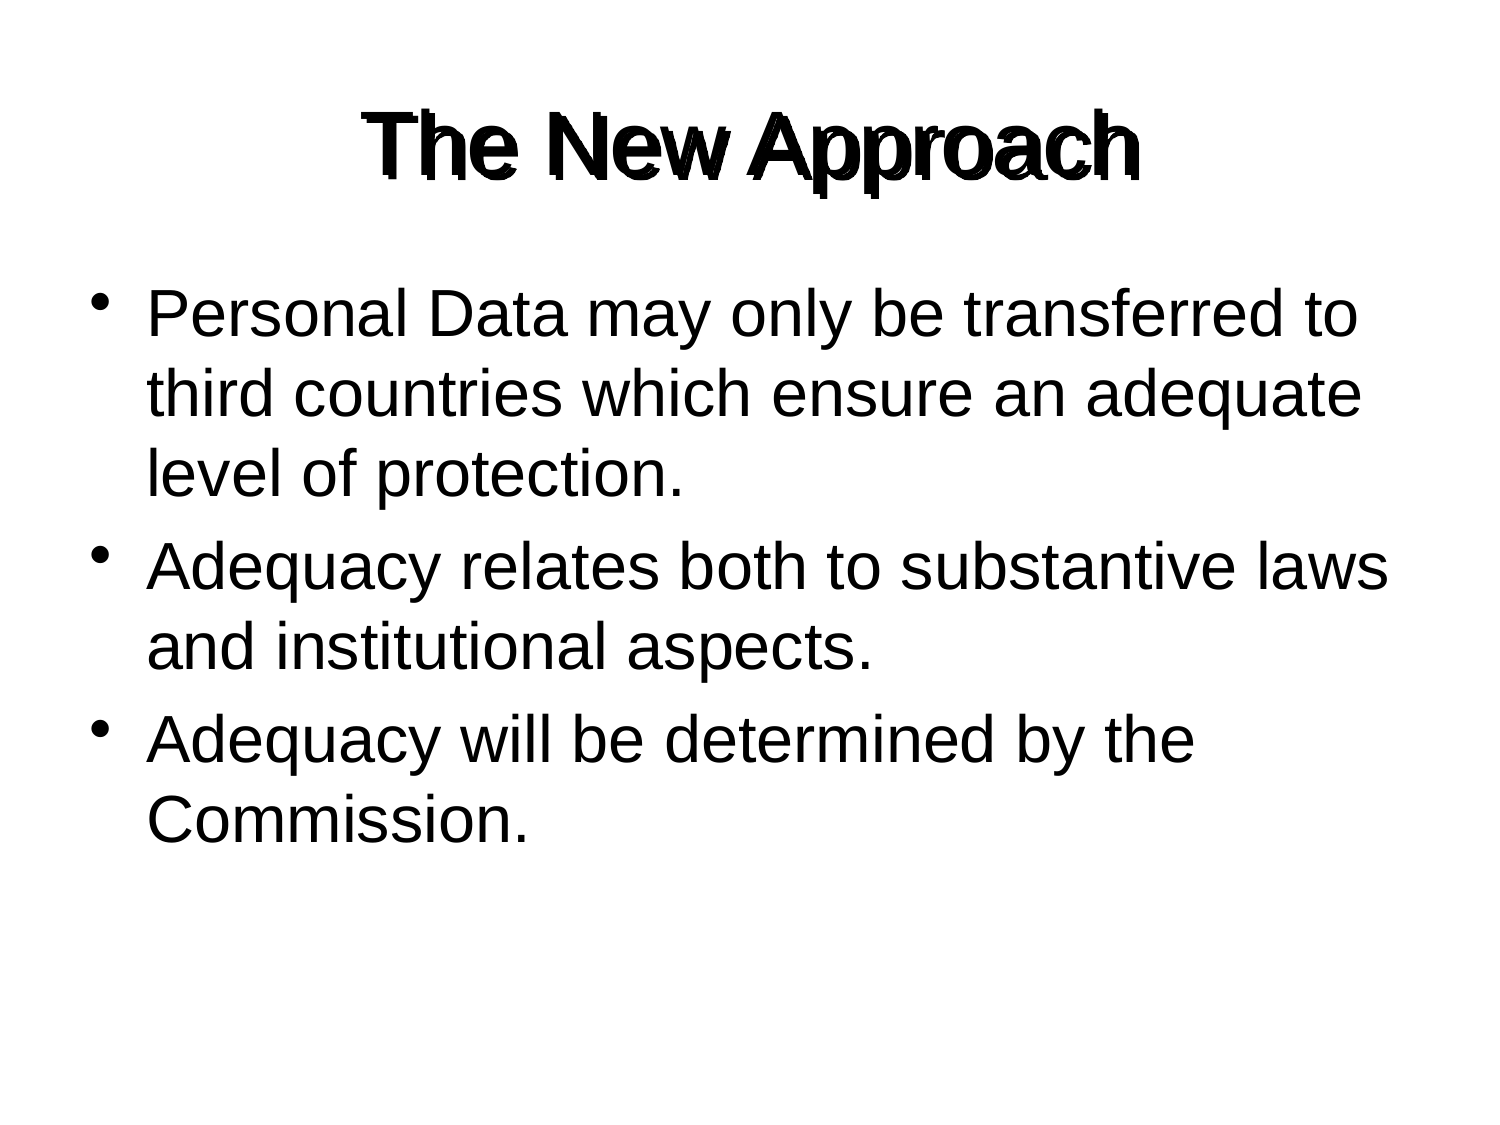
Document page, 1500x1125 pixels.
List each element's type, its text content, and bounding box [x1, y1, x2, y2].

title The New Approach [74, 44, 1426, 233]
list Personal Data may only be transferred to third countries which ensure an adequate level of protection. Adequacy relates both to substantive laws and institutional aspects. Adequacy will be determined by the Commission. [74, 262, 1426, 1006]
